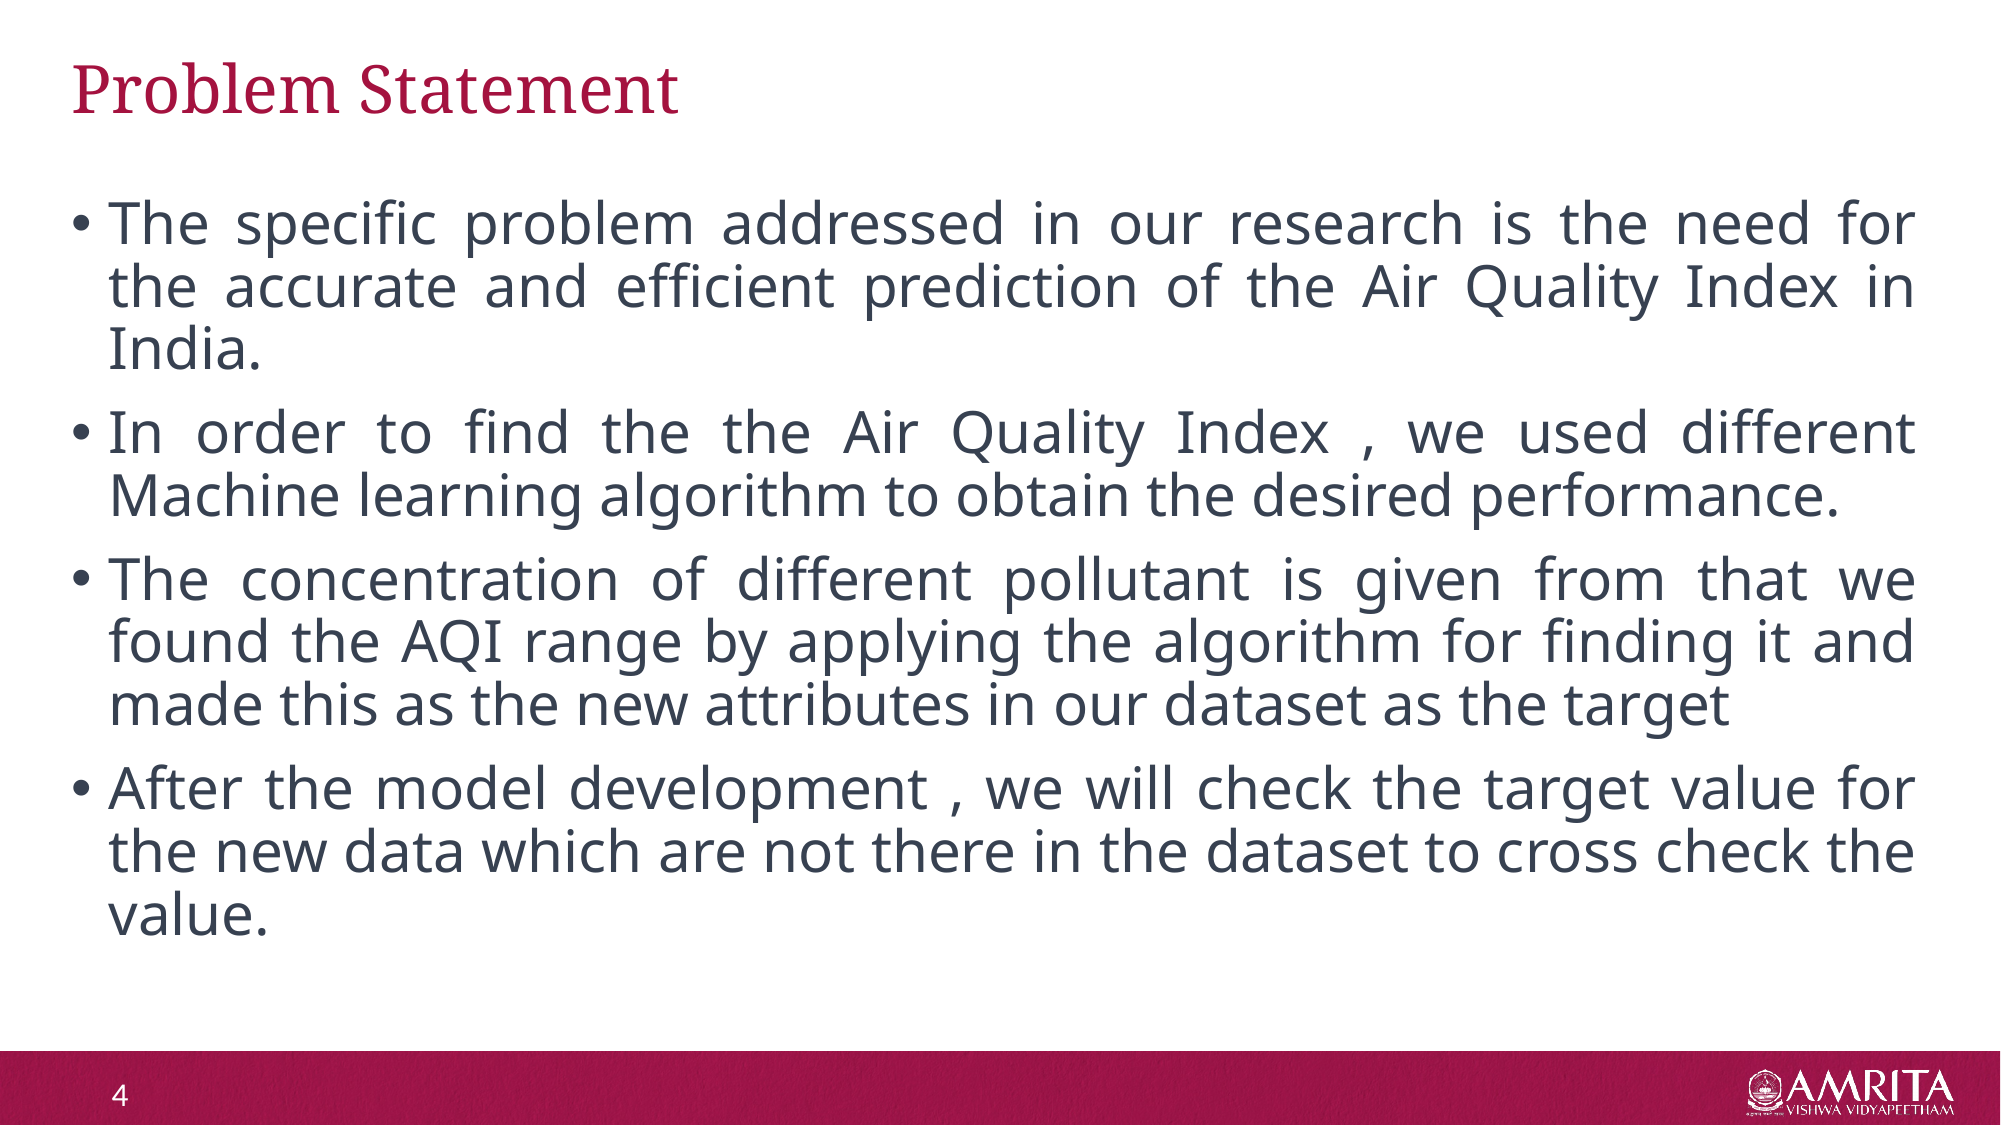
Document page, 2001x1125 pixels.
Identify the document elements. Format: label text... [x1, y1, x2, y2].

slide_number 4 [19, 1062, 144, 1123]
picture [0, 1051, 2001, 1125]
list The specific problem addressed in our research is the need for the accurate and efficient prediction of the Air Quality Index in India. In order to find the the Air Quality Index , we used different Machine learning algorithm to obtain the desired performance. The concentration of different pollutant is given from that we found the AQI range by applying the algorithm for finding it and made this as the new attributes in our dataset as the target After the model development , we will check the target value for the new data which are not there in the dataset to cross check the value. [55, 186, 1933, 992]
title Problem Statement [55, 57, 1933, 127]
